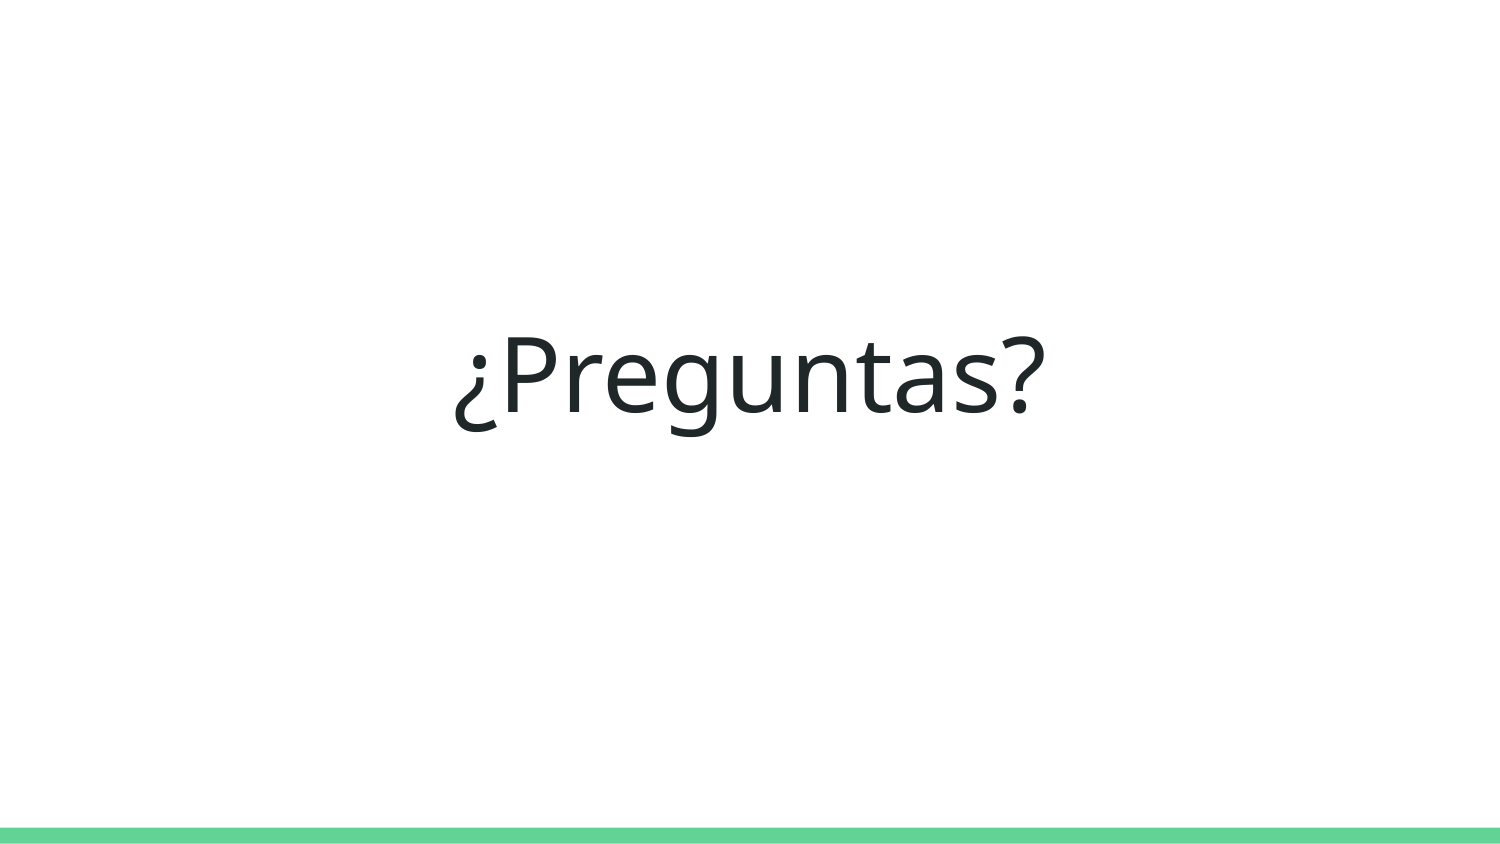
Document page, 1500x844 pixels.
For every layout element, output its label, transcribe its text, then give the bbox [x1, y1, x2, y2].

title ¿Preguntas? [51, 293, 1449, 387]
